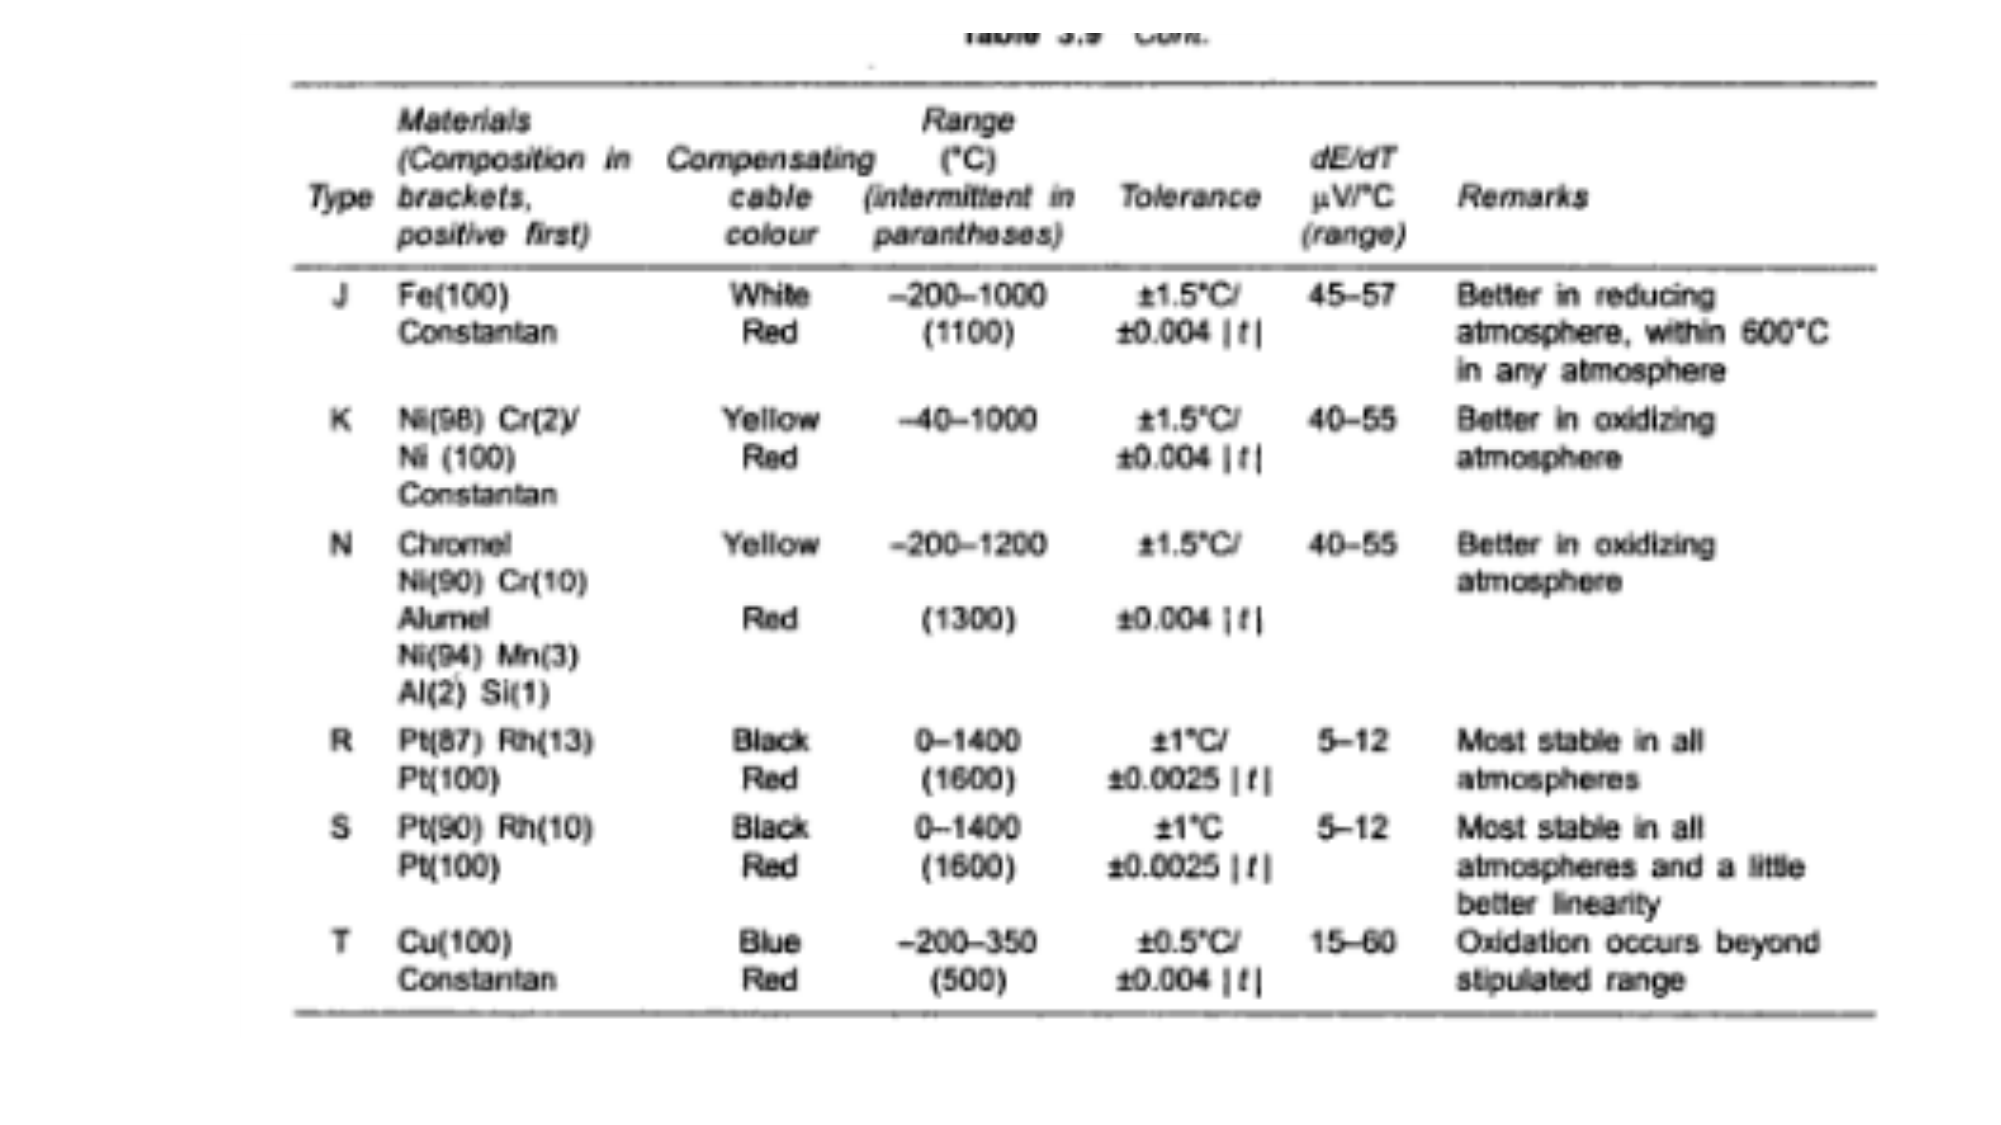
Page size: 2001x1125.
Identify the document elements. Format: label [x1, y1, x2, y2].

picture [239, 33, 1929, 1038]
